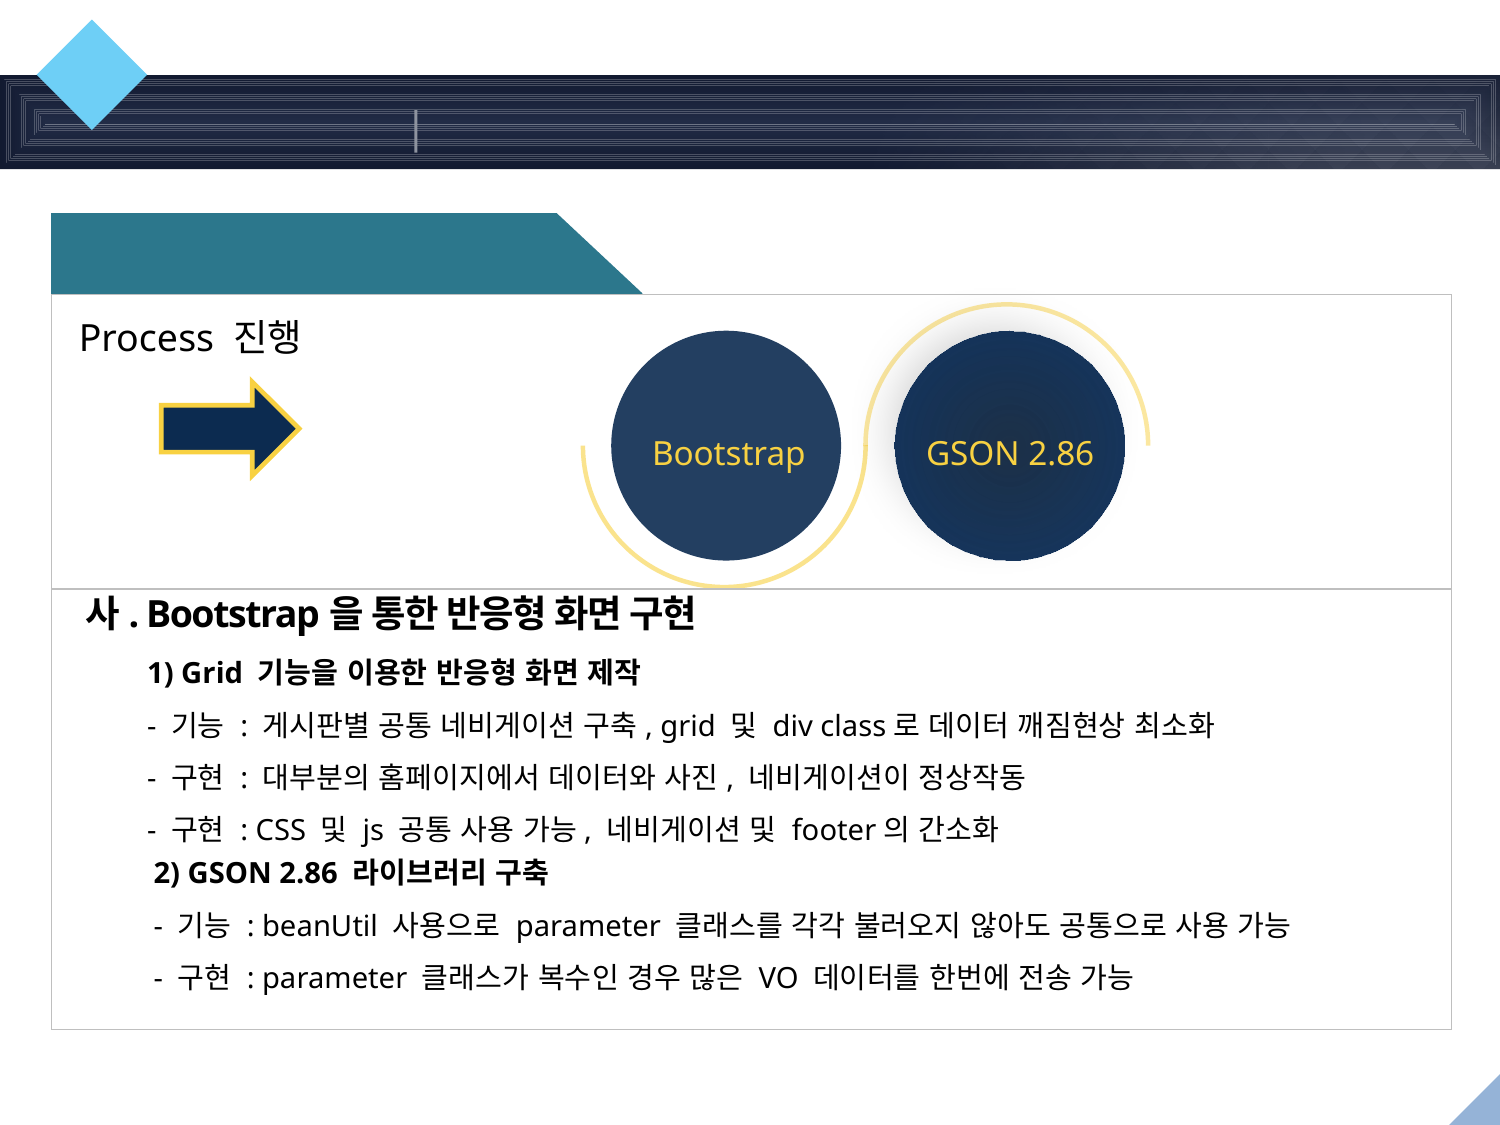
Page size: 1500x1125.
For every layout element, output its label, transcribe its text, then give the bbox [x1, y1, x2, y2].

text_box 사. Bootstrap을 통한 반응형 화면 구현 [85, 589, 697, 636]
text_box Process 진행 [64, 307, 317, 367]
text_box 2) GSON 2.86 라이브러리 구축 - 기능 : beanUtil 사용으로 parameter 클래스를 각각 불러오지 않아도 공통으로 사용 가능 - 구현 : parameter 클래스가 복수인 경우 많은 VO 데이터를 한번에 전송 가능 [138, 847, 1315, 1002]
text_box 주요기능 [152, 86, 420, 162]
text_box [50, 588, 1452, 1031]
text_box 1) Grid 기능을 이용한 반응형 화면 제작 - 기능 : 게시판별 공통 네비게이션 구축, grid 및 div class로 데이터 깨짐현상 최소화 - 구현 : 대부분의 홈페이지에서 데이터와 사진, 네비게이션이 정상작동 - 구현 : CSS 및 js 공통 사용 가능, 네비게이션 및 footer의 간소화 [132, 646, 1230, 854]
text_box 05 [42, 44, 146, 105]
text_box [50, 212, 644, 294]
text_box [50, 293, 1452, 588]
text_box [414, 102, 769, 159]
picture [701, 74, 1500, 169]
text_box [580, 302, 1151, 590]
